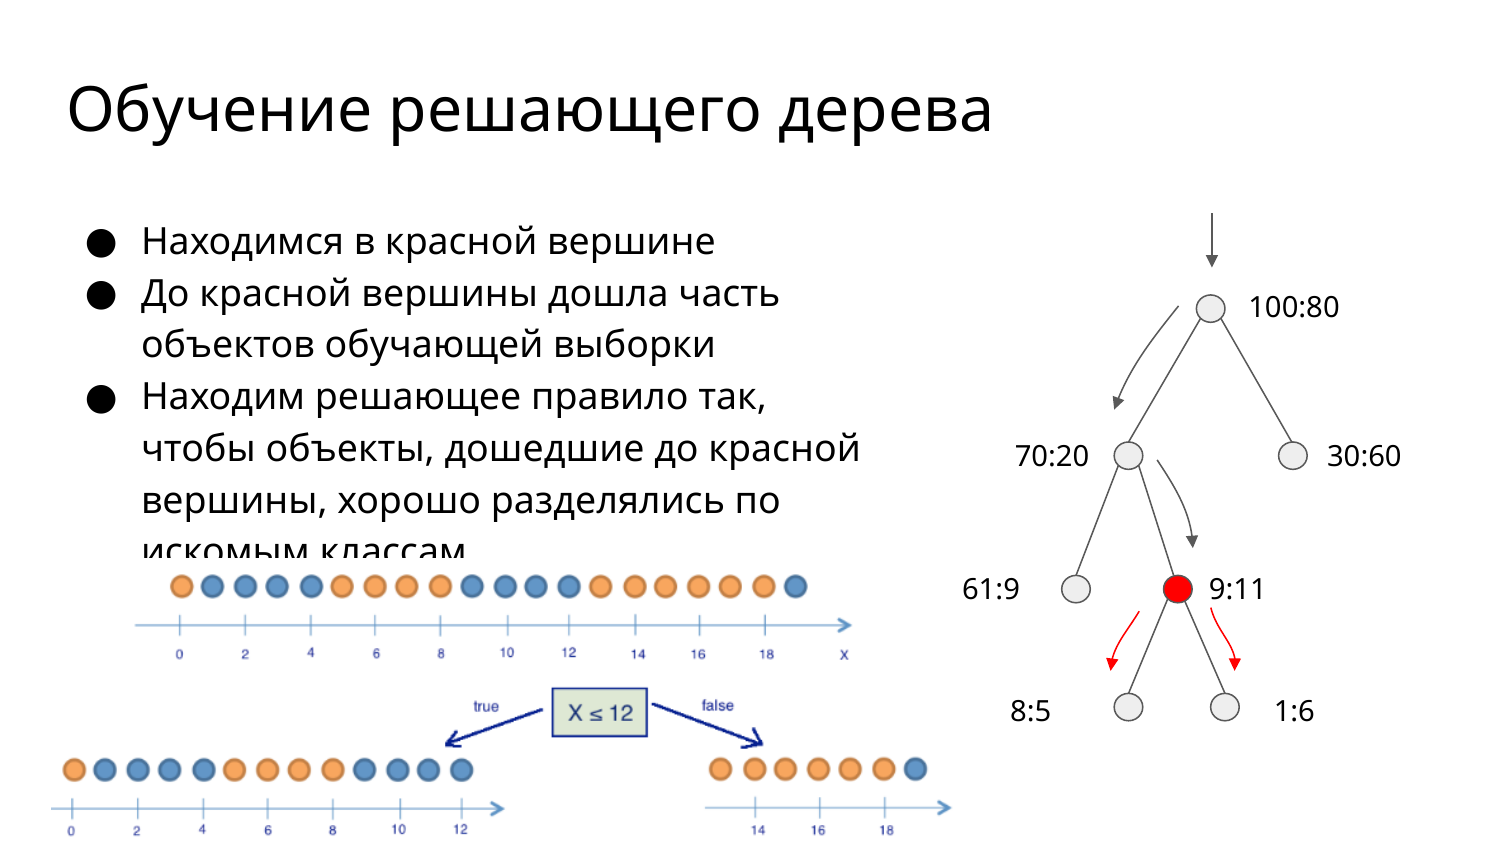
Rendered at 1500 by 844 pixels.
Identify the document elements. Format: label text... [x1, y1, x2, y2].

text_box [946, 212, 1465, 721]
picture [50, 558, 960, 838]
list Находимся в красной вершине До красной вершины дошла часть объектов обучающей выборки Находим решающее правило так, чтобы объекты, дошедшие до красной вершины, хорошо разделялись по искомым классам [51, 195, 907, 542]
text_box [124, 475, 271, 511]
title Обучение решающего дерева [51, 54, 1449, 149]
